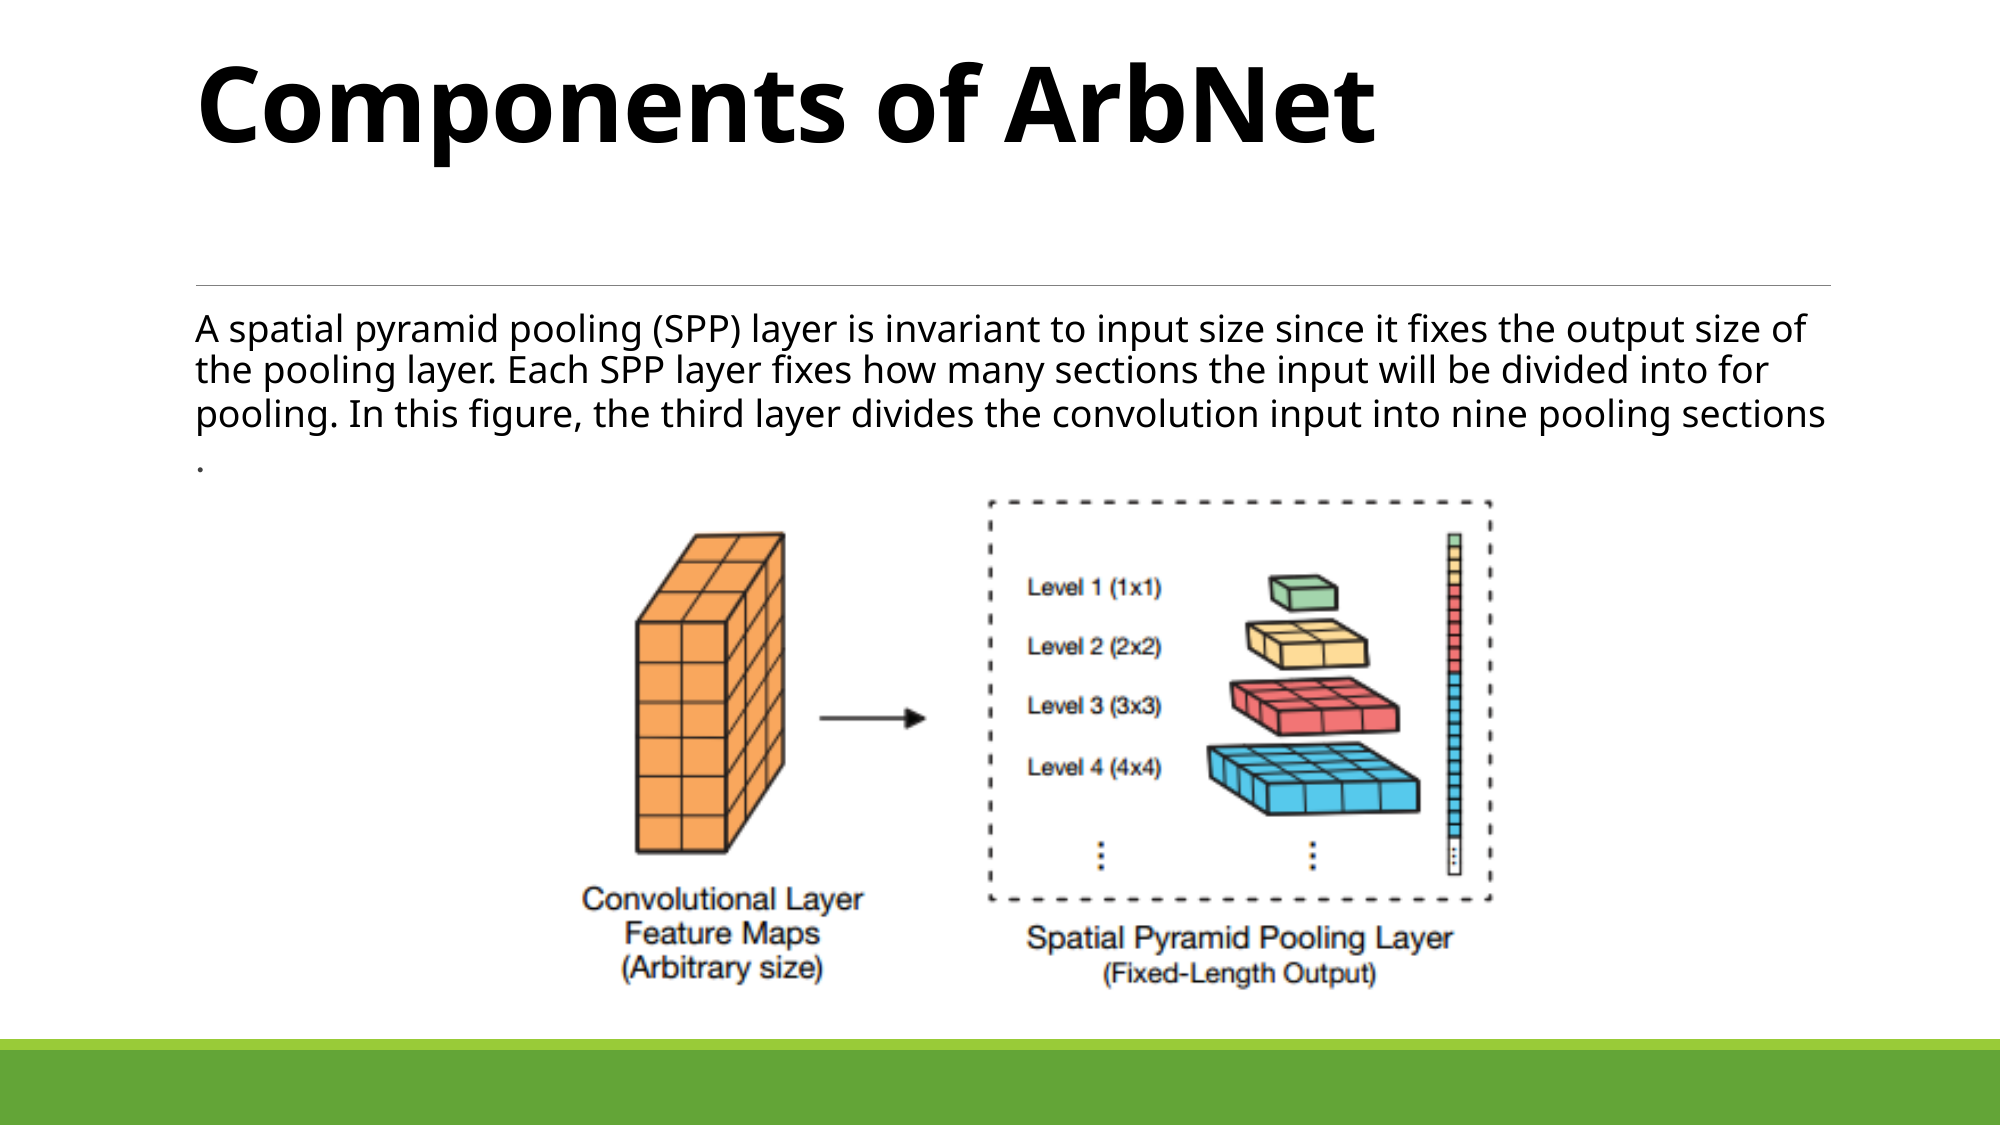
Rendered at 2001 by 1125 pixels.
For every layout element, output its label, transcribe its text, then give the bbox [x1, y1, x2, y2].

title Components of ArbNet [180, 47, 1830, 285]
list A spatial pyramid pooling (SPP) layer is invariant to input size since it fixes the output size of the pooling layer. Each SPP layer fixes how many sections the input will be divided into for pooling. In this figure, the third layer divides the convolution input into nine pooling sections . [180, 302, 1830, 963]
picture [489, 466, 1510, 1007]
